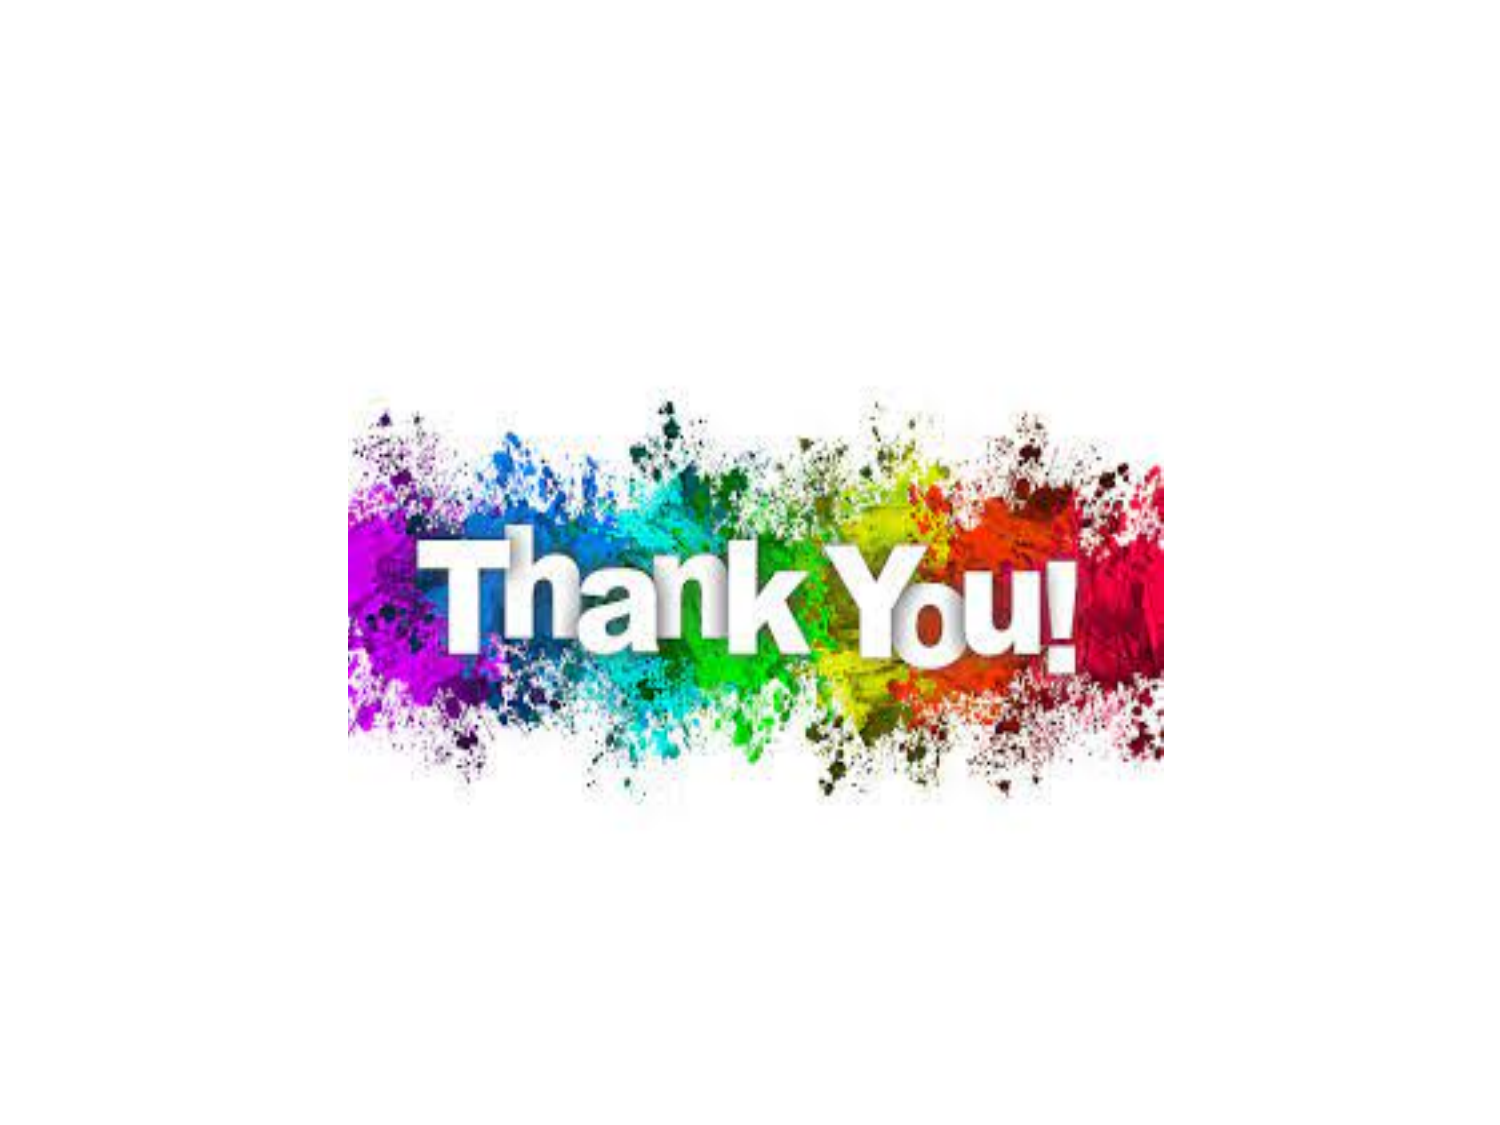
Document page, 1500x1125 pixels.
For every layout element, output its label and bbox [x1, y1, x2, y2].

list [348, 337, 1164, 847]
